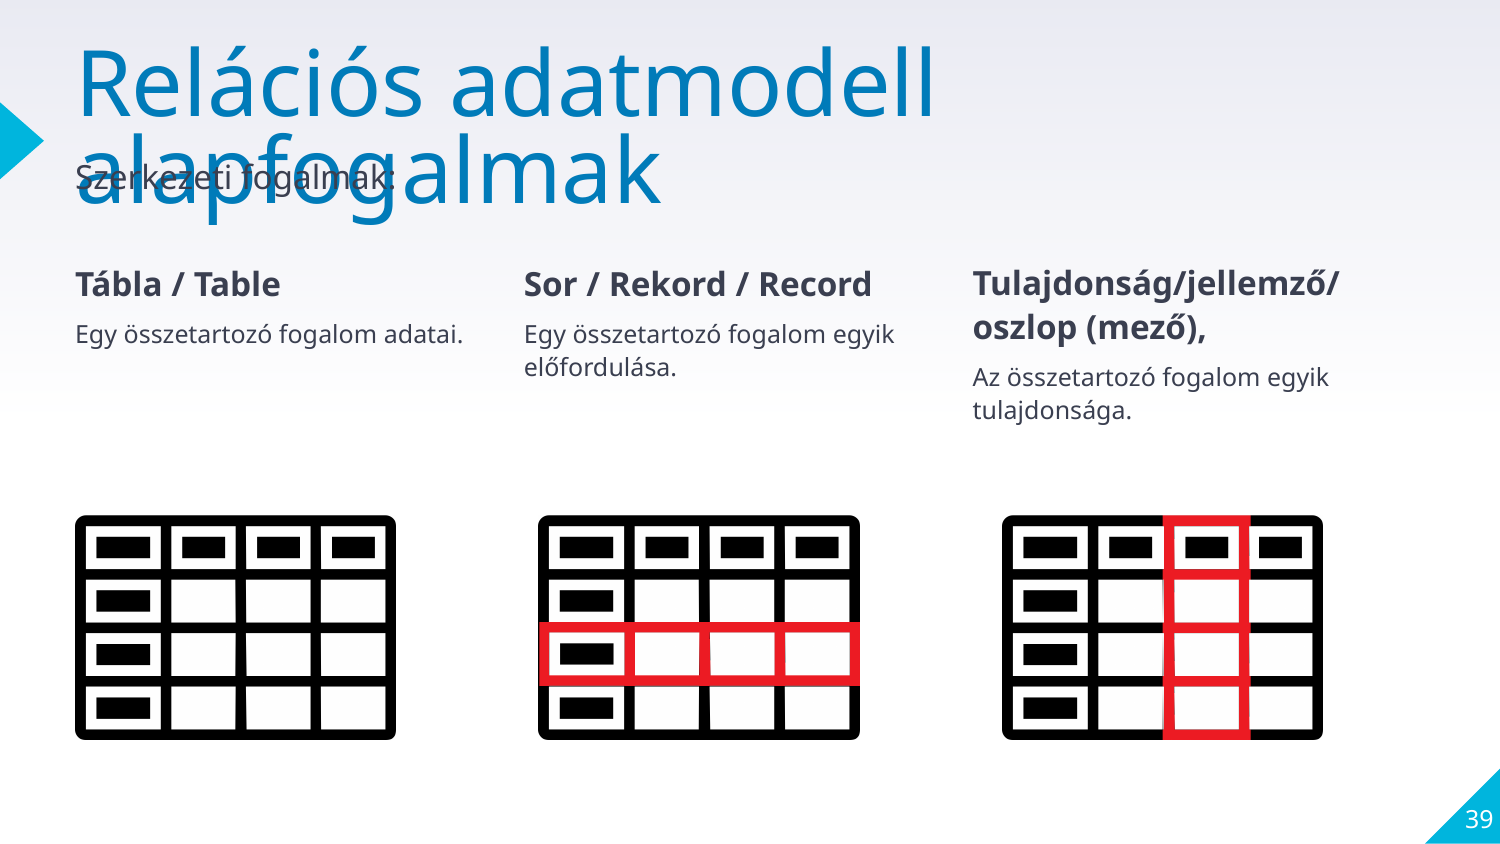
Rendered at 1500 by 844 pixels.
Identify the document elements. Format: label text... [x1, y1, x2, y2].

list Sor / Rekord / Record Egy összetartozó fogalom egyik előfordulása. [523, 258, 945, 480]
slide_number 39 [1418, 760, 1494, 838]
list Tábla / Table Egy összetartozó fogalom adatai. [75, 258, 496, 480]
list Tulajdonság/jellemző/oszlop (mező), Az összetartozó fogalom egyik tulajdonsága. [972, 258, 1425, 480]
title Relációs adatmodell alapfogalmak [75, 45, 1500, 224]
picture [1002, 514, 1323, 740]
text_box Szerkezeti fogalmak: [74, 152, 1425, 215]
picture [538, 514, 860, 740]
picture [74, 514, 396, 741]
